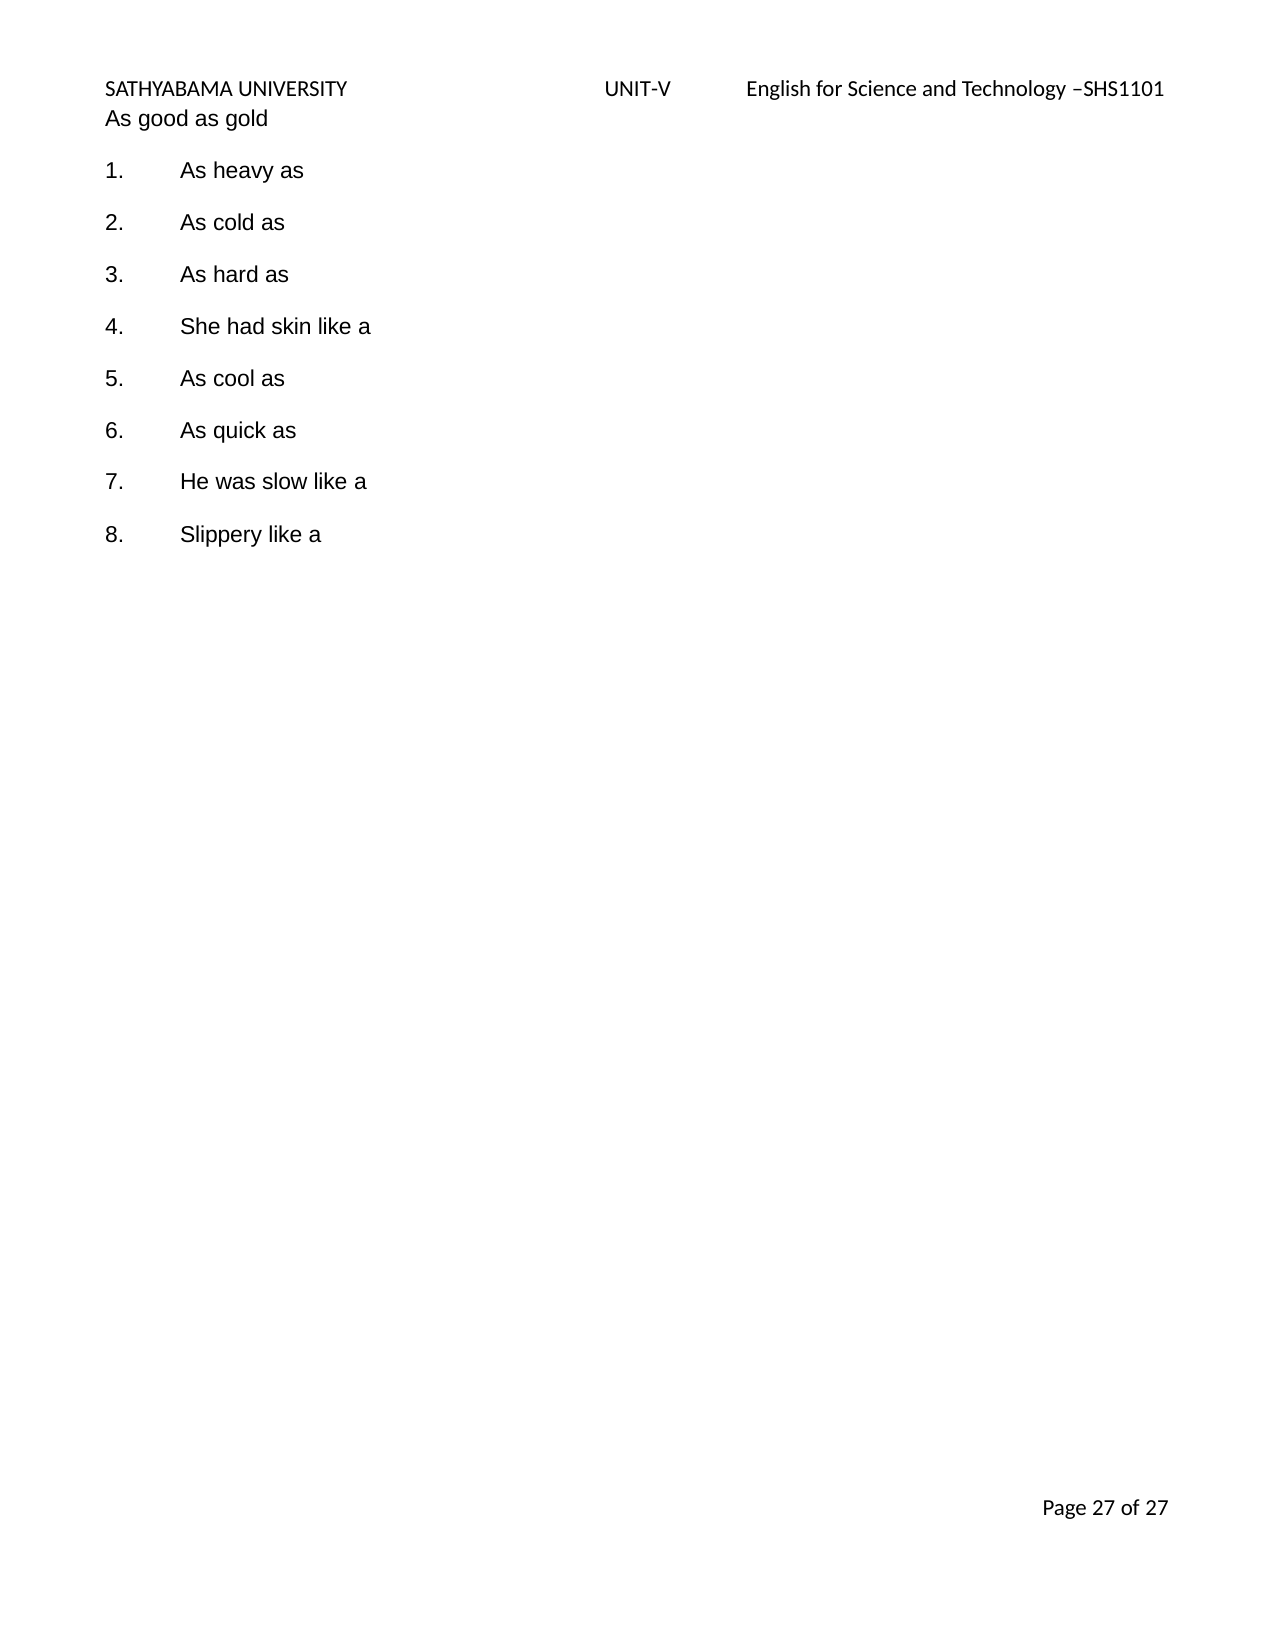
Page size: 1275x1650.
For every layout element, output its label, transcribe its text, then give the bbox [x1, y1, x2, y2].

text_box English for Science and Technology –SHS1101 [744, 71, 1172, 102]
slide_number Page 23 of 27 [1040, 1496, 1173, 1650]
text_box SATHYABAMA UNIVERSITY As good as gold As heavy as As cold as As hard as She had skin like a As cool as As quick as He was slow like a Slippery like a [103, 69, 375, 547]
text_box UNIT-V [602, 71, 673, 102]
